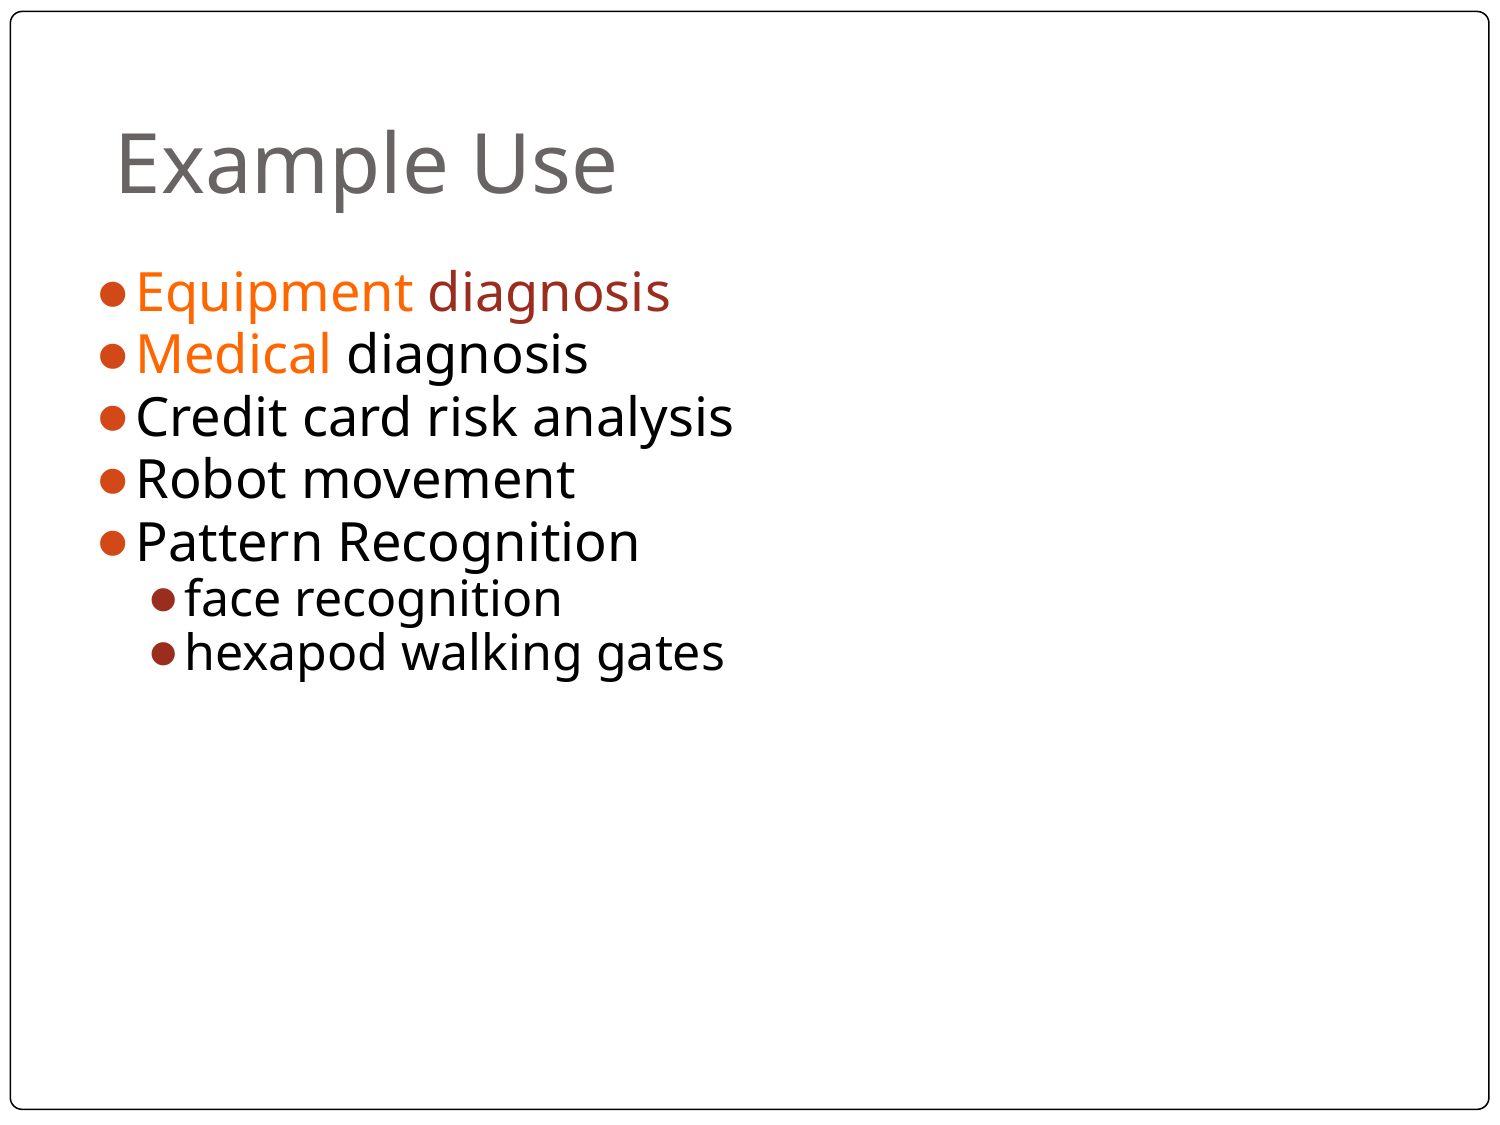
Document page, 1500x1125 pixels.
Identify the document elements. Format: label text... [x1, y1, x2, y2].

title Example Use [99, 99, 1375, 225]
list Equipment diagnosis Medical diagnosis Credit card risk analysis Robot movement Pattern Recognition face recognition hexapod walking gates [75, 262, 1438, 775]
